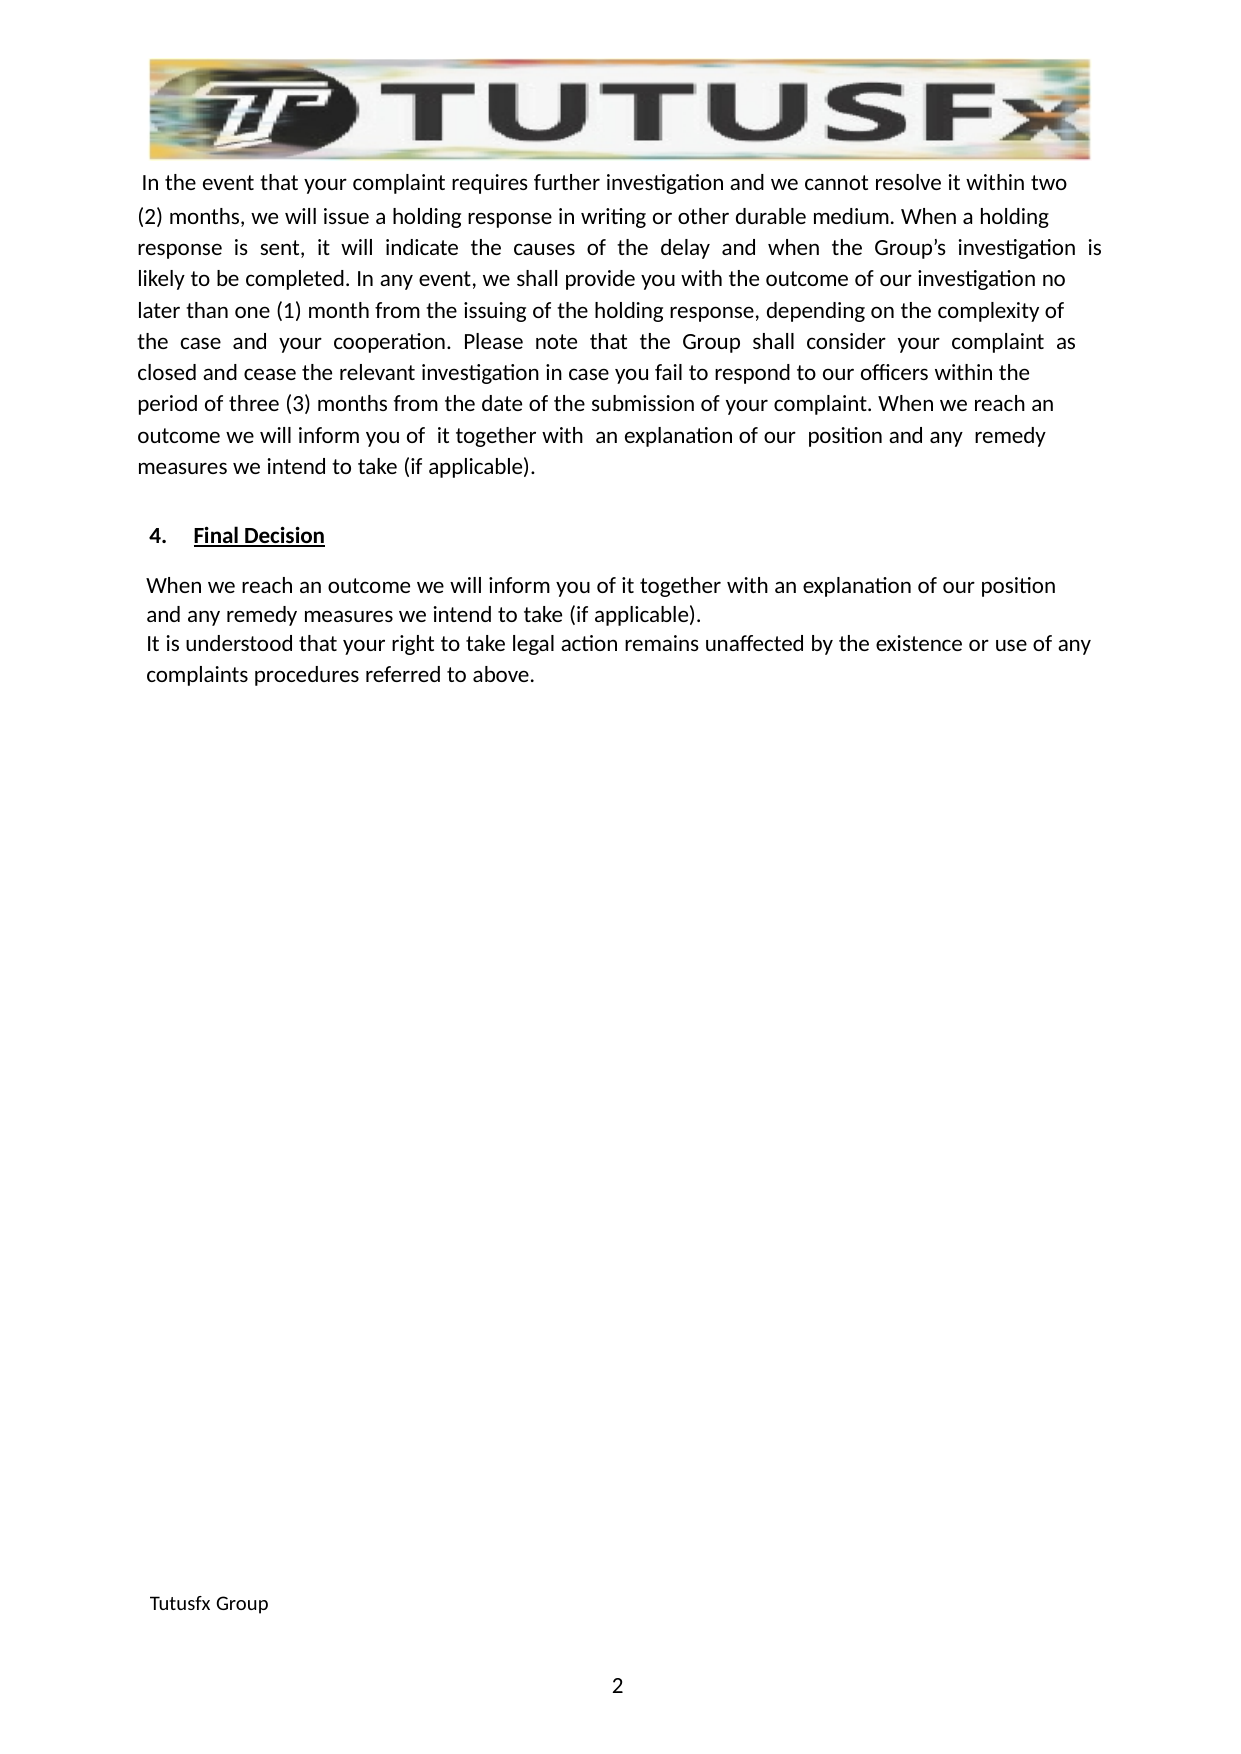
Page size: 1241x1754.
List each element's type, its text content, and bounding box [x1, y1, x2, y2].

text_box In the event that your complaint requires further investigation and we cannot resolve it within two (2) months, we will issue a holding response in writing or other durable medium. When a holding response is sent, it will indicate the causes of the delay and when the Group’s investigation is likely to be completed. In any event, we shall provide you with the outcome of our investigation no later than one (1) month from the issuing of the holding response, depending on the complexity of the case and your cooperation. Please note that the Group shall consider your complaint as closed and cease the relevant investigation in case you fail to respond to our officers within the period of three (3) months from the date of the submission of your complaint. When we reach an outcome we will inform you of it together with an explanation of our position and any remedy measures we intend to take (if applicable). [137, 174, 1102, 487]
text_box Final Decision [193, 525, 326, 556]
text_box 4. [149, 525, 168, 556]
text_box Tutusfx Group [149, 1593, 269, 1622]
text_box When we reach an outcome we will inform you of it together with an explanation of our position and any remedy measures we intend to take (if applicable). It is understood that your right to take legal action remains unaffected by the existence or use of any complaints procedures referred to above. [146, 574, 1092, 695]
text_box 2 [611, 1674, 624, 1706]
picture [147, 58, 1092, 161]
